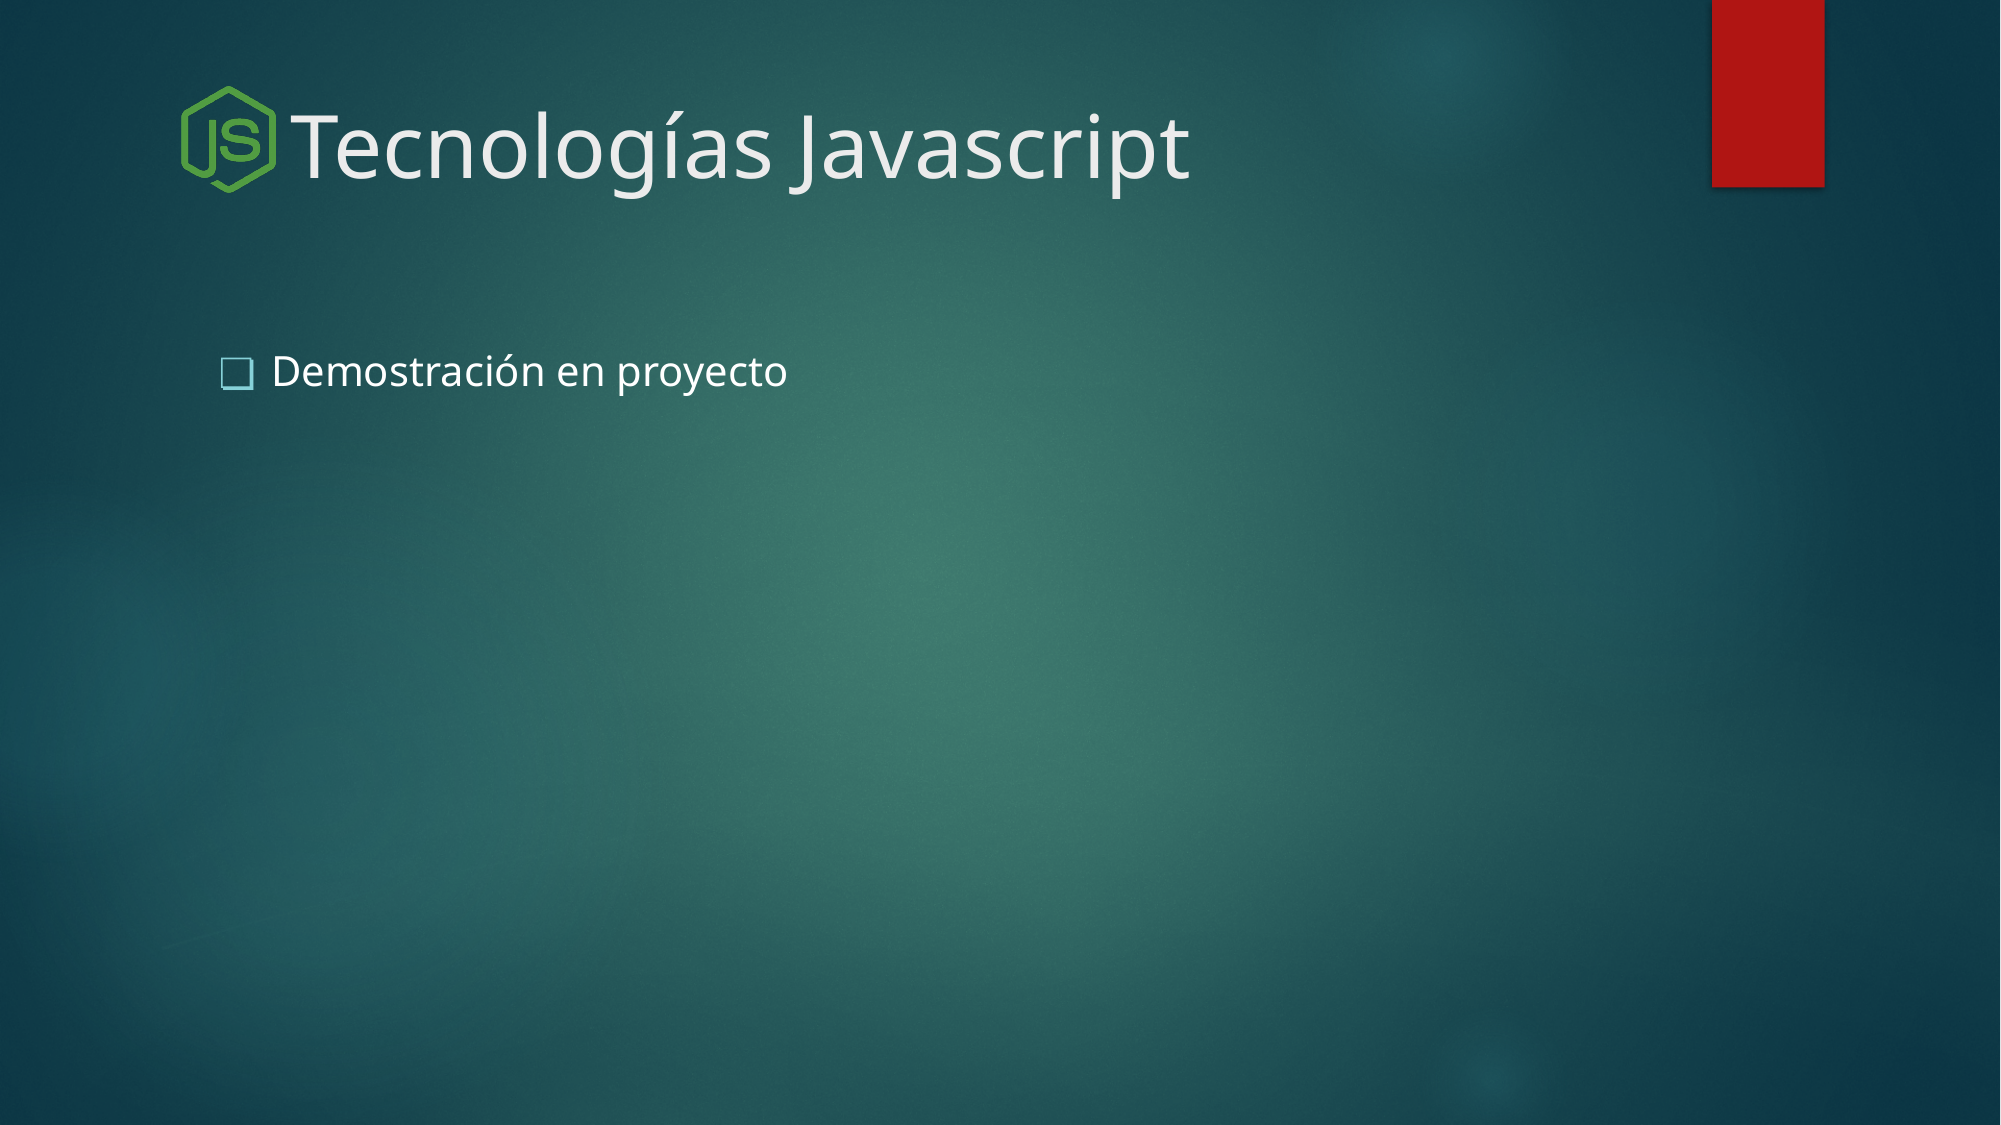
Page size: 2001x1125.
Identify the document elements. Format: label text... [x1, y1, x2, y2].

title Tecnologías Javascript [275, 83, 1819, 197]
list Demostración en proyecto [181, 336, 1649, 1025]
picture [0, 0, 2001, 1125]
